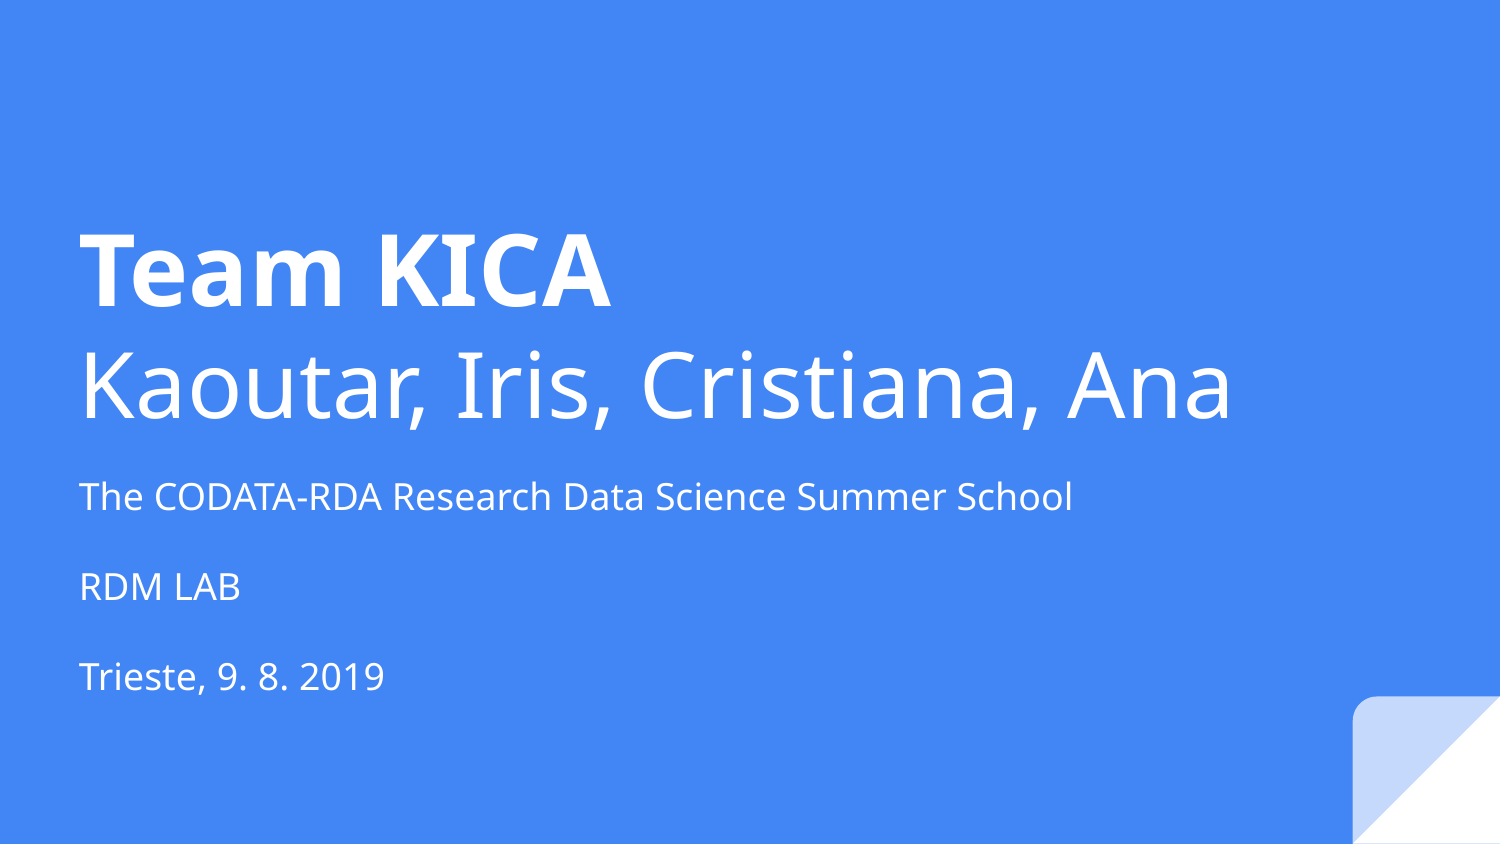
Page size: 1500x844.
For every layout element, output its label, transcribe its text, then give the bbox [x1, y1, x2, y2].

text_box The CODATA-RDA Research Data Science Summer School RDM LAB Trieste, 9. 8. 2019 [64, 457, 1413, 529]
text_box Team KICA Kaoutar, Iris, Cristiana, Ana [64, 298, 1413, 452]
